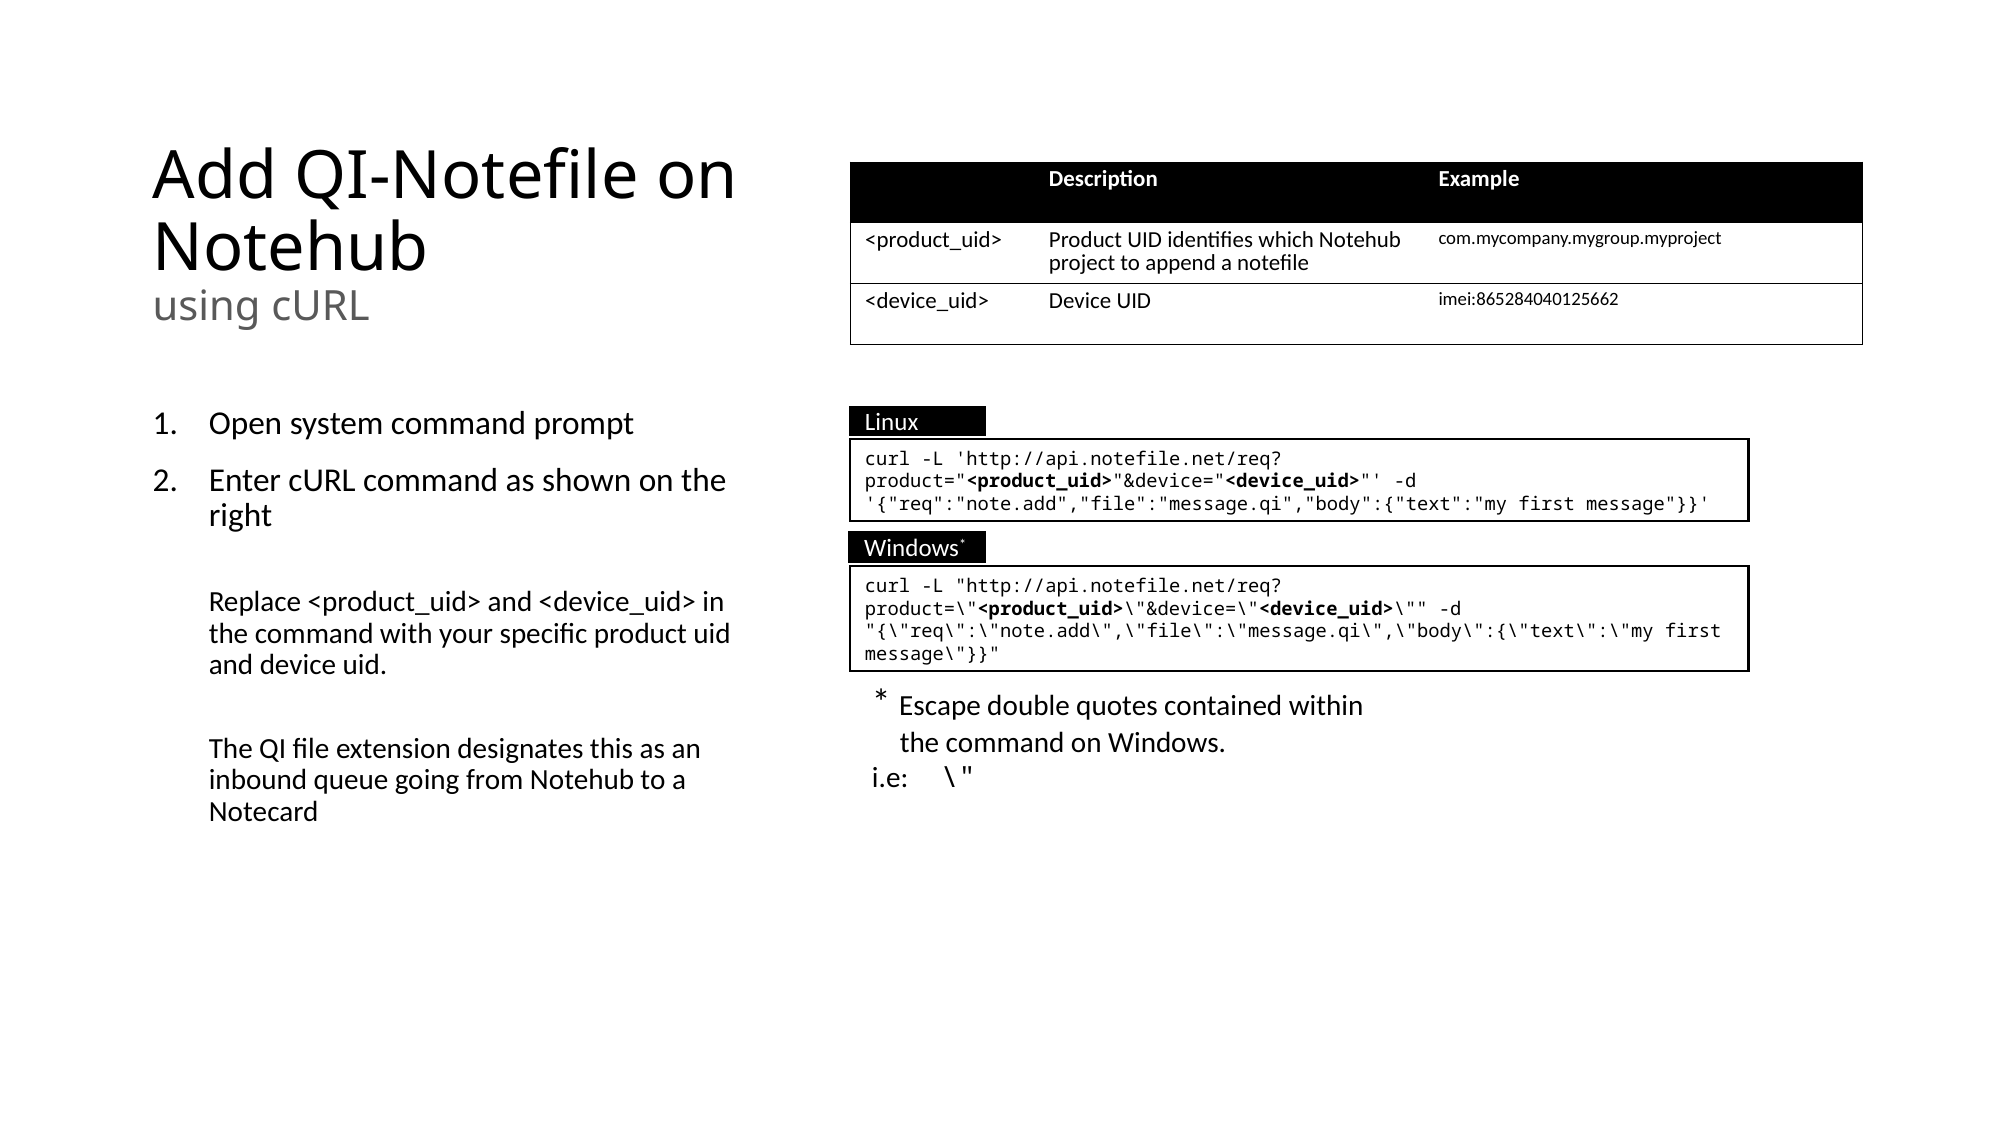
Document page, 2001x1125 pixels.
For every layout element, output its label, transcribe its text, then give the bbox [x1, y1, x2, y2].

text_box Windows* [848, 531, 986, 563]
text_box * Escape double quotes contained within the command on Windows. i.e: \" [857, 670, 1381, 846]
table_cell <device_uid> [851, 284, 1034, 344]
table_header [851, 163, 1034, 222]
table_cell imei:865284040125662 [1423, 284, 1862, 344]
text_box Linux [849, 406, 986, 436]
text_box curl -L 'http://api.notefile.net/req?product="<product_uid>"&device="<device_uid>"' -d '{"req":"note.add","file":"message.qi","body":{"text":"my first message"}}' [849, 438, 1750, 522]
table_header Example [1423, 163, 1862, 222]
table_header Description [1034, 163, 1423, 222]
title Add QI-Notefile on Notehub using cURL [137, 75, 783, 337]
list Open system command prompt Enter cURL command as shown on the right Replace <product_uid> and <device_uid> in the command with your specific product uid and device uid. The QI file extension designates this as an inbound queue going from Notehub to a Notecard [137, 337, 783, 963]
table_cell com.mycompany.mygroup.myproject [1423, 223, 1862, 283]
table_cell Product UID identifies which Notehub project to append a notefile [1034, 223, 1423, 283]
text_box curl -L "http://api.notefile.net/req?product=\"<product_uid>\"&device=\"<device_uid>\"" -d "{\"req\":\"note.add\",\"file\":\"message.qi\",\"body\":{\"text\":\"my first message\"}}" [849, 565, 1750, 672]
table_cell <product_uid> [851, 223, 1034, 283]
table_cell Device UID [1034, 284, 1423, 344]
